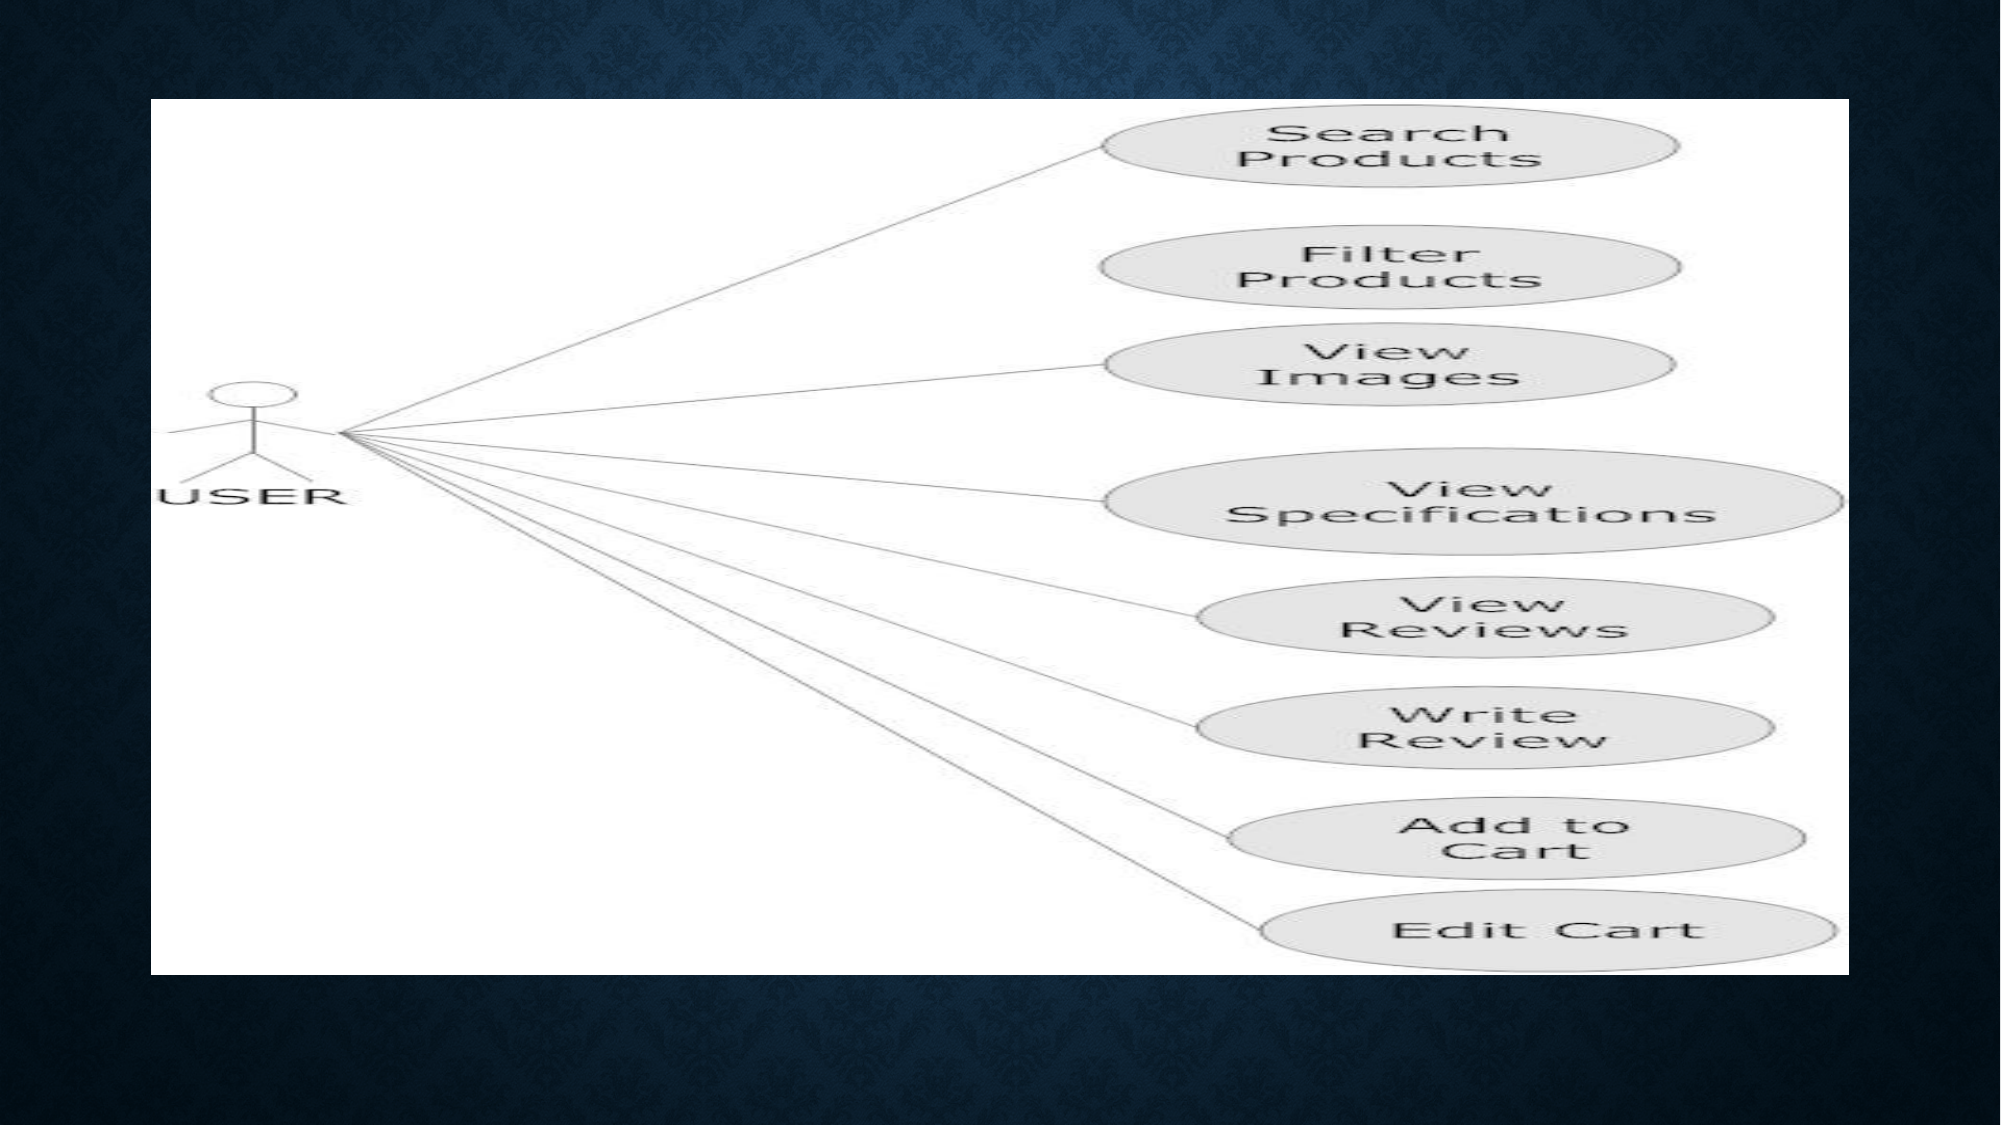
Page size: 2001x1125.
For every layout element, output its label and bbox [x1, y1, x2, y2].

picture [151, 99, 1849, 976]
